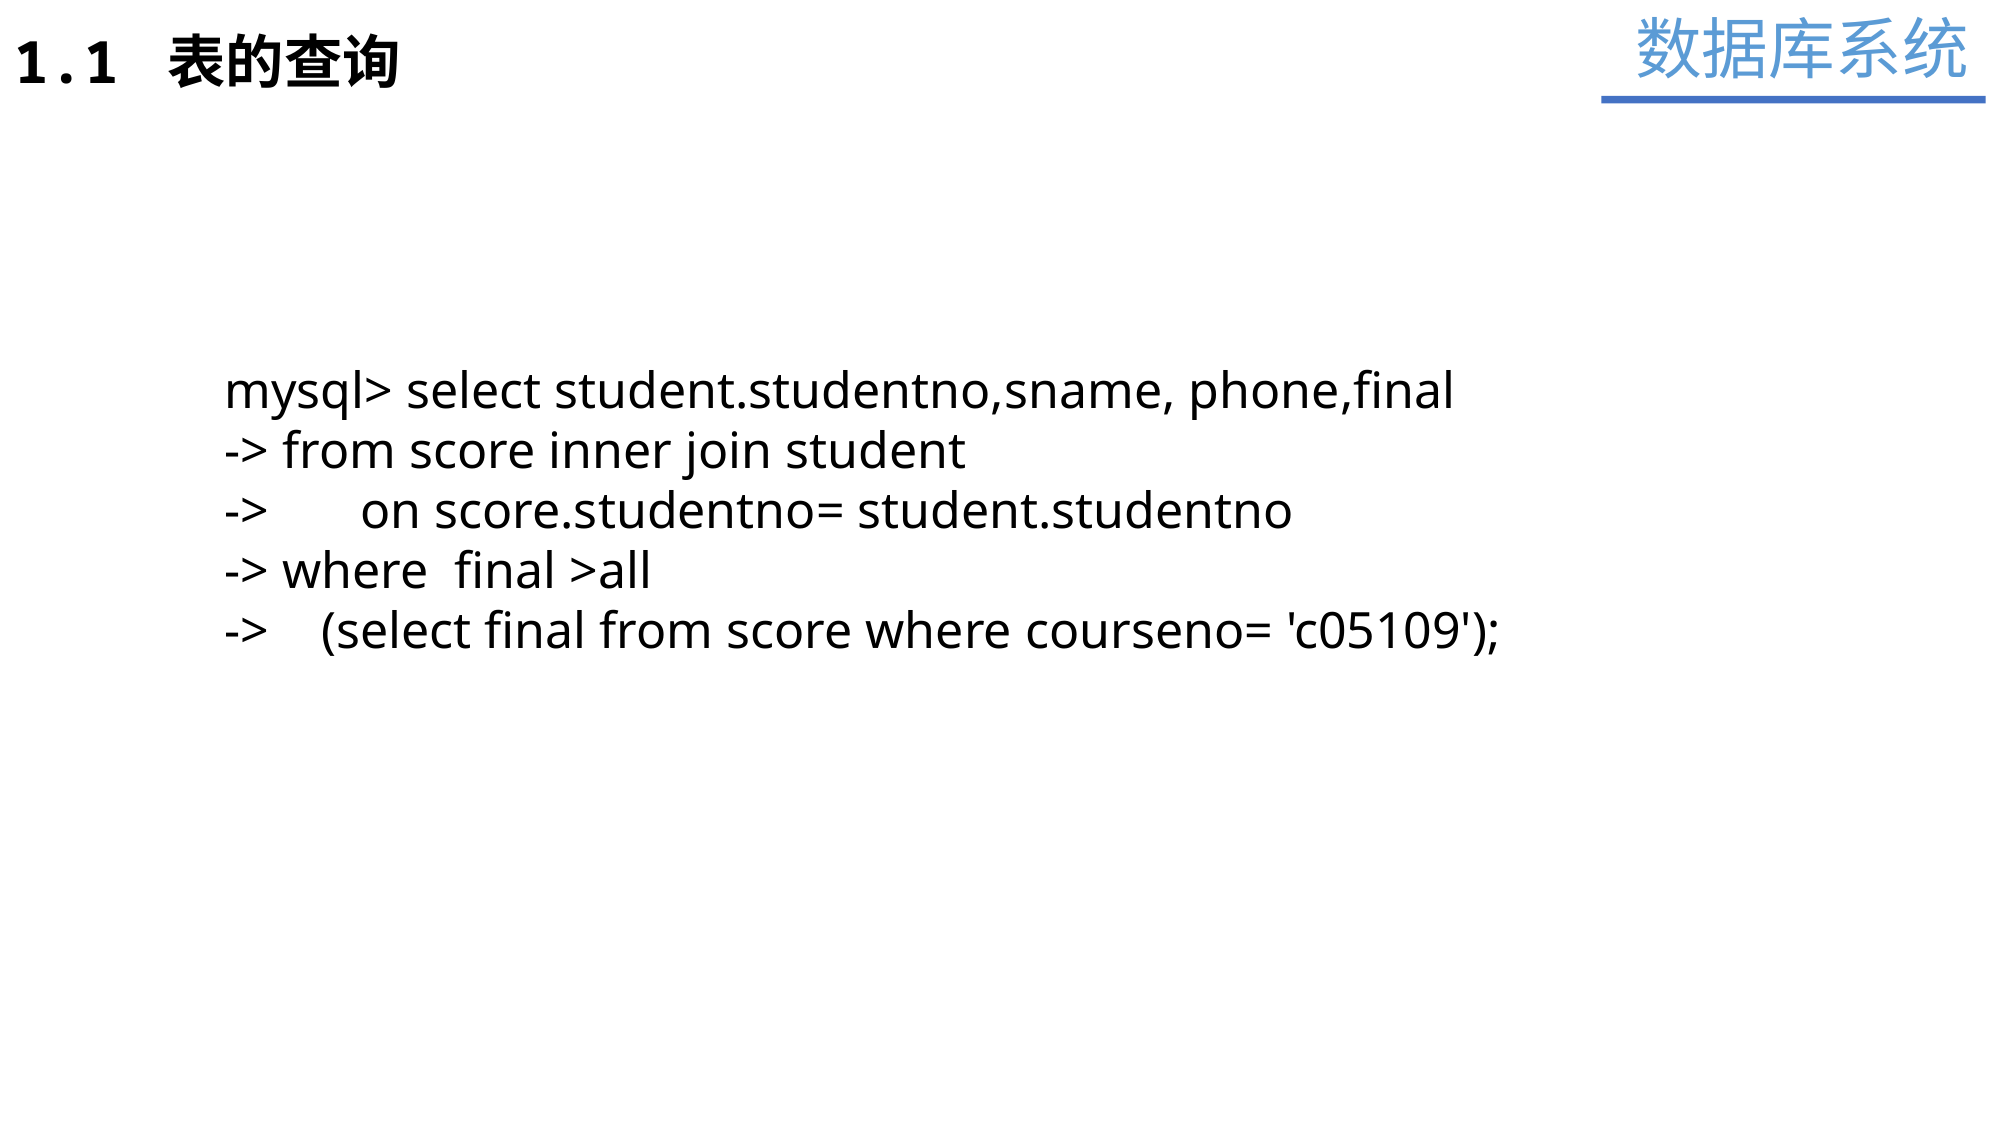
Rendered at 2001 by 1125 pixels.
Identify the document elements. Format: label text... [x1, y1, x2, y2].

text_box [1600, 95, 1987, 104]
text_box mysql> select student.studentno,sname, phone,final -> from score inner join student -> on score.studentno= student.studentno -> where final >all -> (select final from score where courseno= 'c05109'); [210, 350, 1624, 666]
text_box 1.1 表的查询 [0, 17, 416, 103]
text_box 数据库系统 [1620, 0, 1984, 95]
